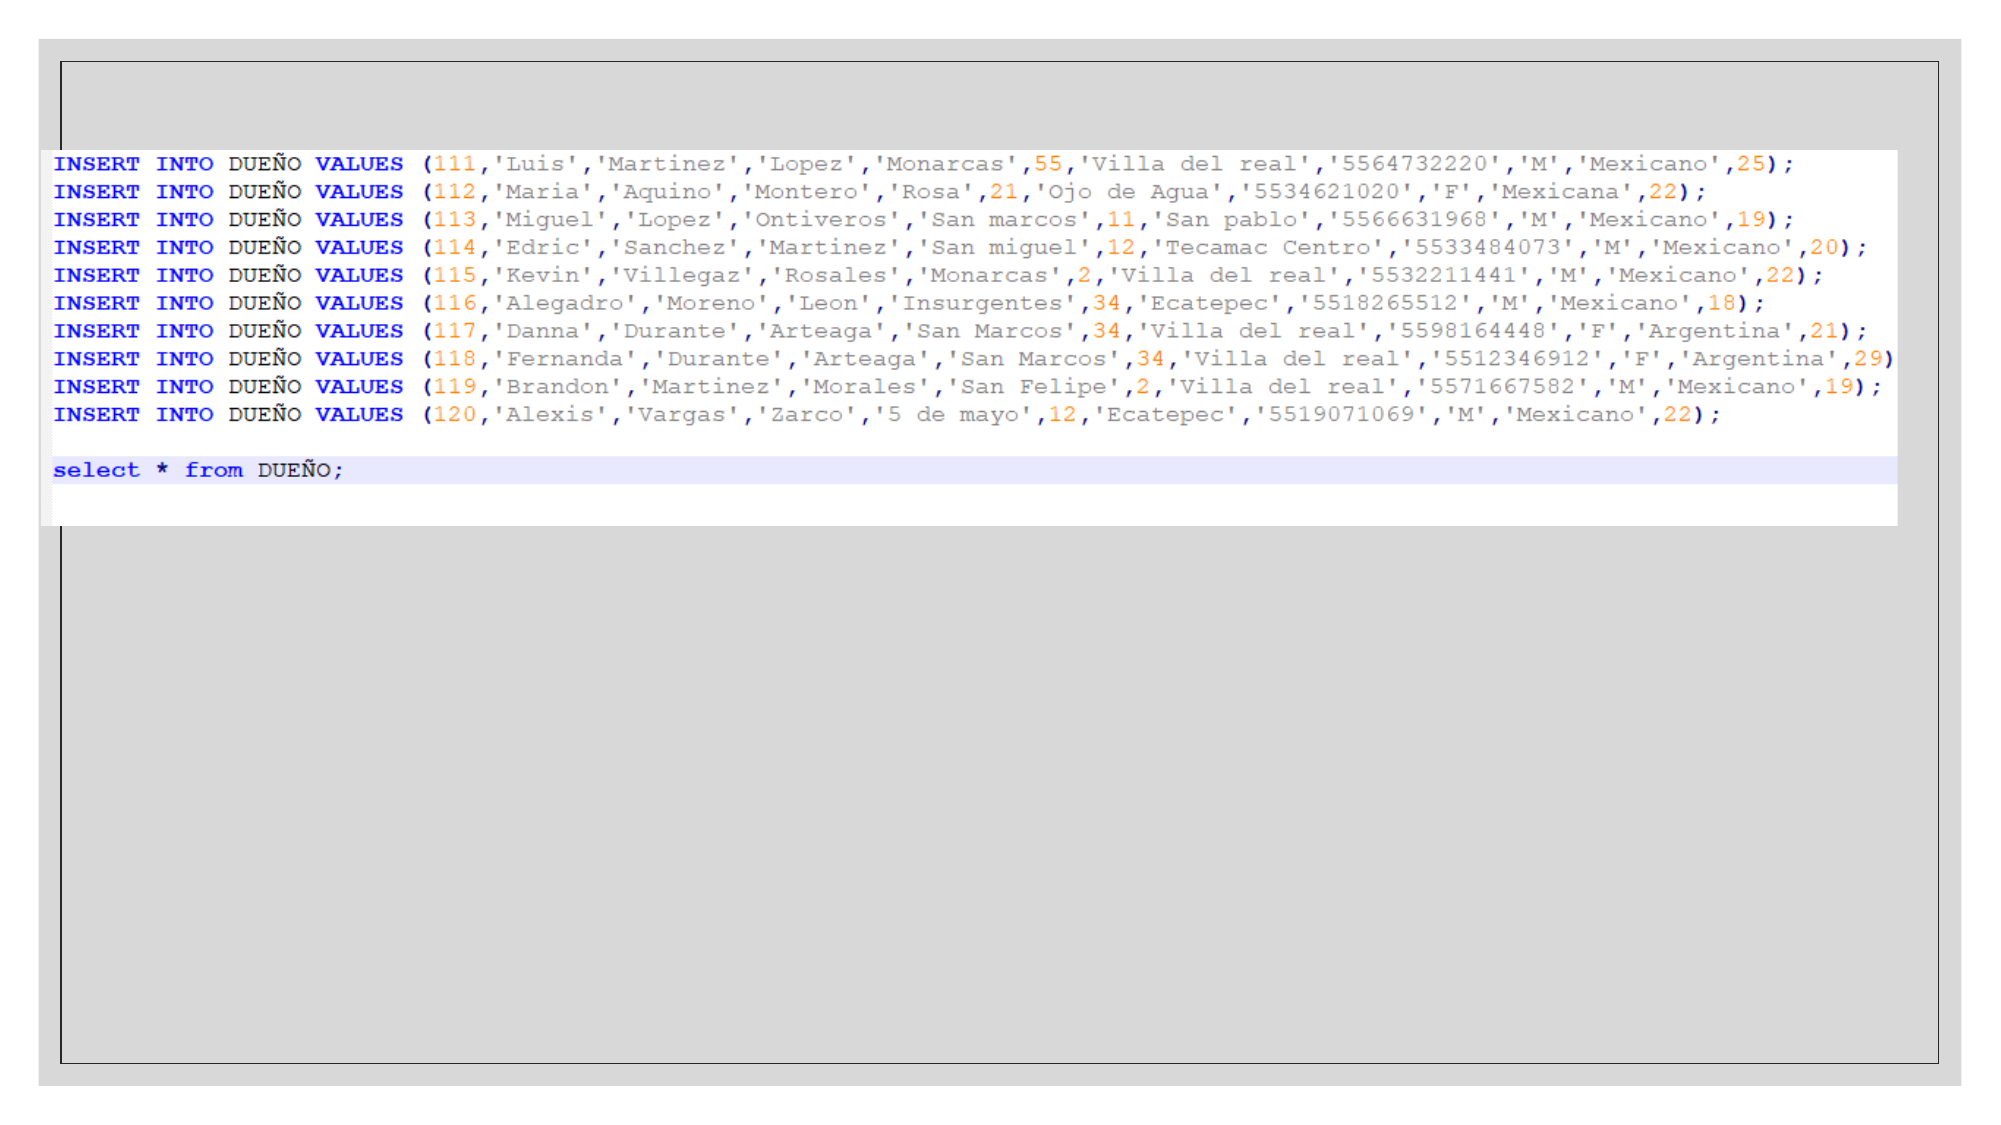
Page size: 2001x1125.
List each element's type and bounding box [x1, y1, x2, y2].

picture [40, 150, 1898, 526]
